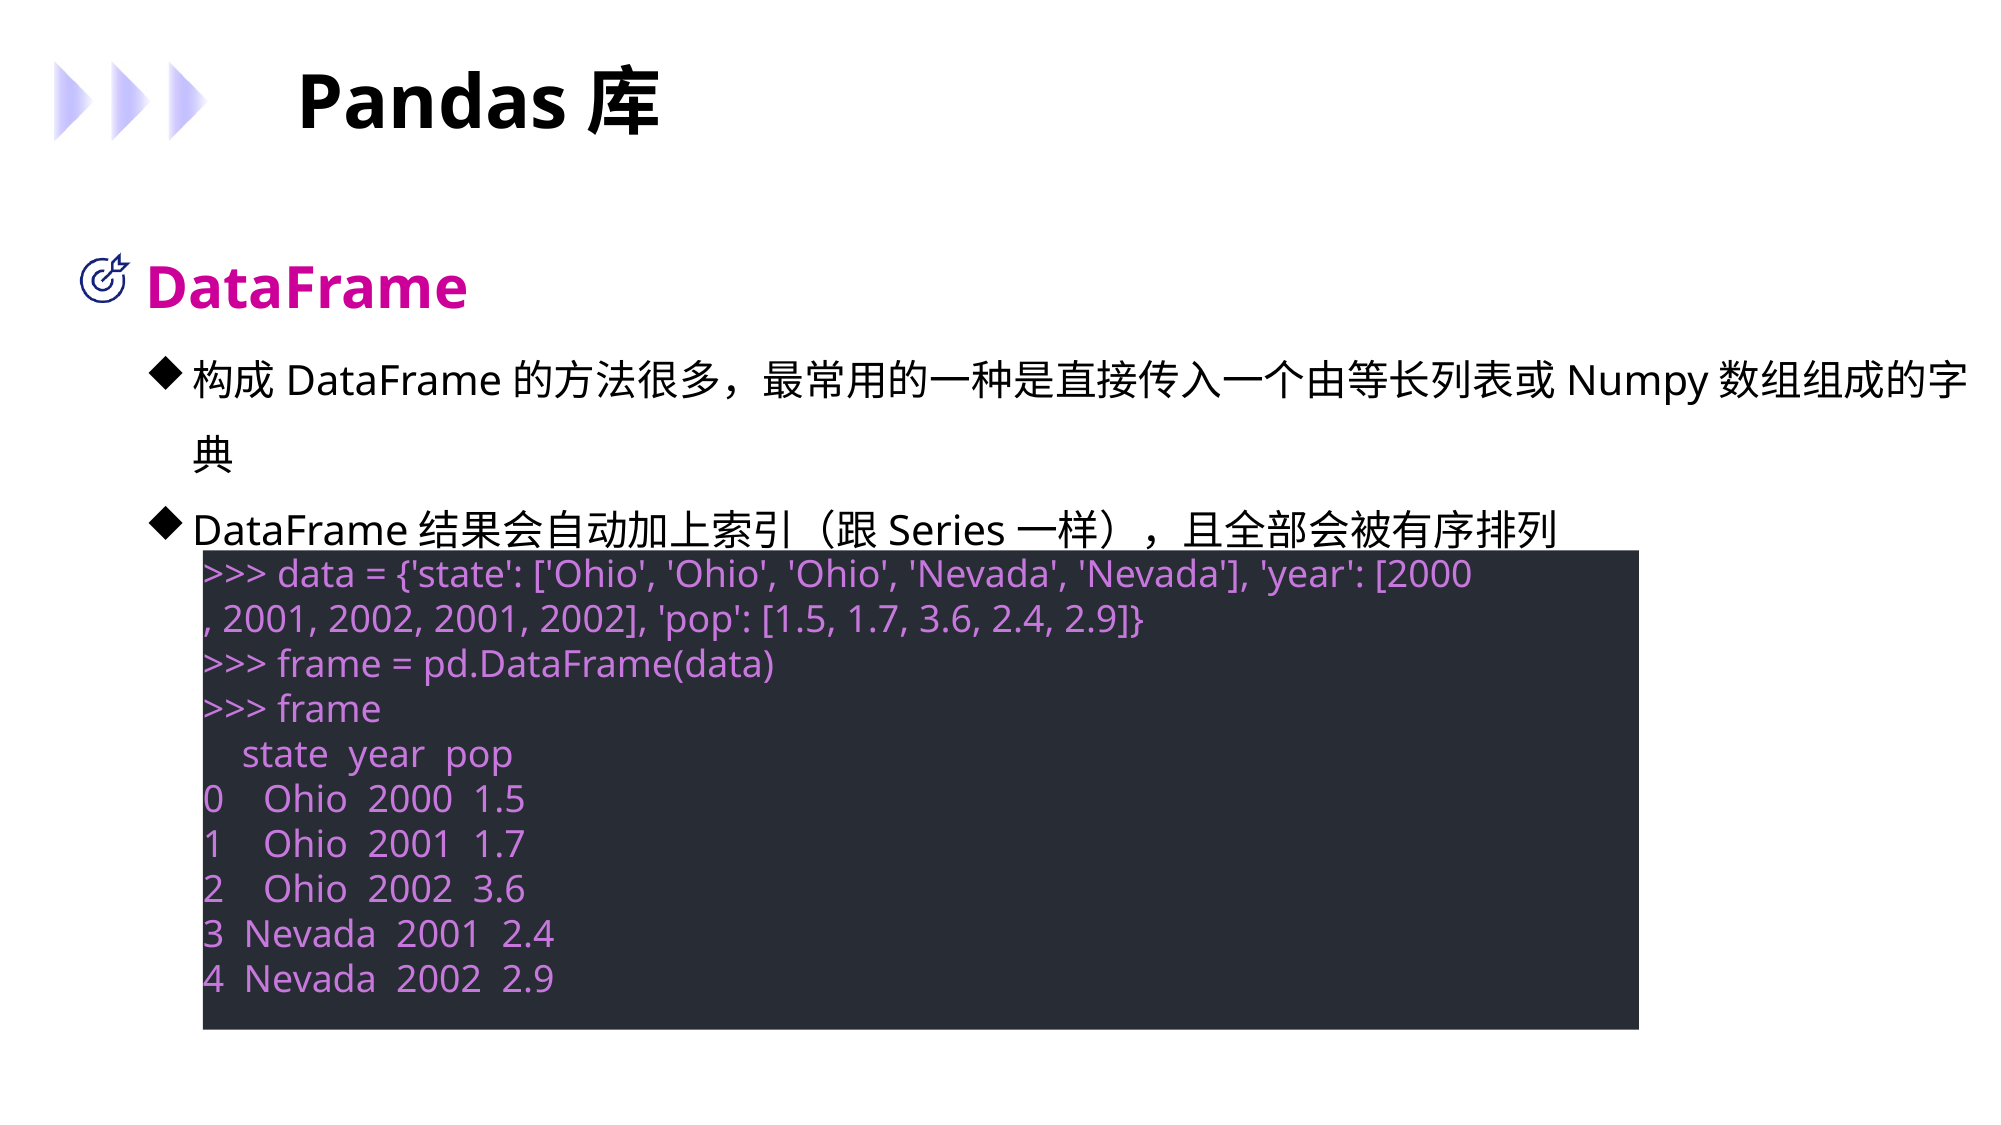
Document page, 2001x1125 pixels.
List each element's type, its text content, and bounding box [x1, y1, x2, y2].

text_box 构成DataFrame的方法很多，最常用的一种是直接传入一个由等长列表或Numpy数组组成的字典 DataFrame结果会自动加上索引（跟Series一样），且全部会被有序排列 [130, 321, 2000, 561]
picture [78, 252, 131, 303]
text_box DataFrame [130, 225, 784, 321]
text_box Pandas库 [281, 45, 889, 151]
text_box >>> data = {'state': ['Ohio', 'Ohio', 'Ohio', 'Nevada', 'Nevada'], 'year': [2000 , 2001, 2002, 2001, 2002], 'pop': [1.5, 1.7, 3.6, 2.4, 2.9]} >>> frame = pd.DataFrame(data) >>> frame state year pop 0 Ohio 2000 1.5 1 Ohio 2001 1.7 2 Ohio 2002 3.6 3 Nevada 2001 2.4 4 Nevada 2002 2.9 [202, 550, 1639, 1030]
